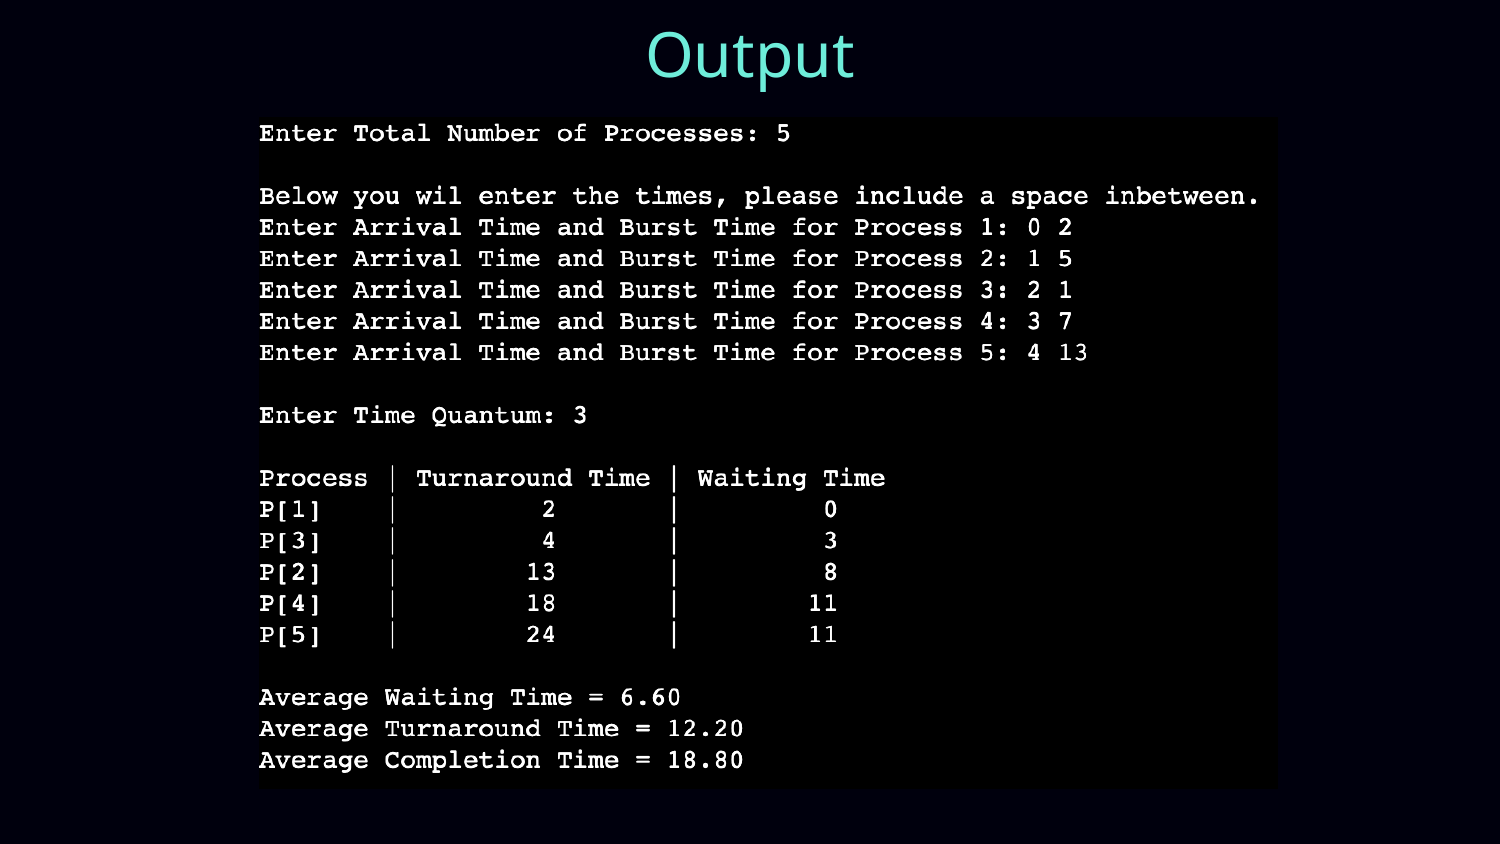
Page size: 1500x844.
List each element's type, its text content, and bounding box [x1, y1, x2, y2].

picture [259, 117, 1279, 789]
title Output [118, 0, 1382, 94]
